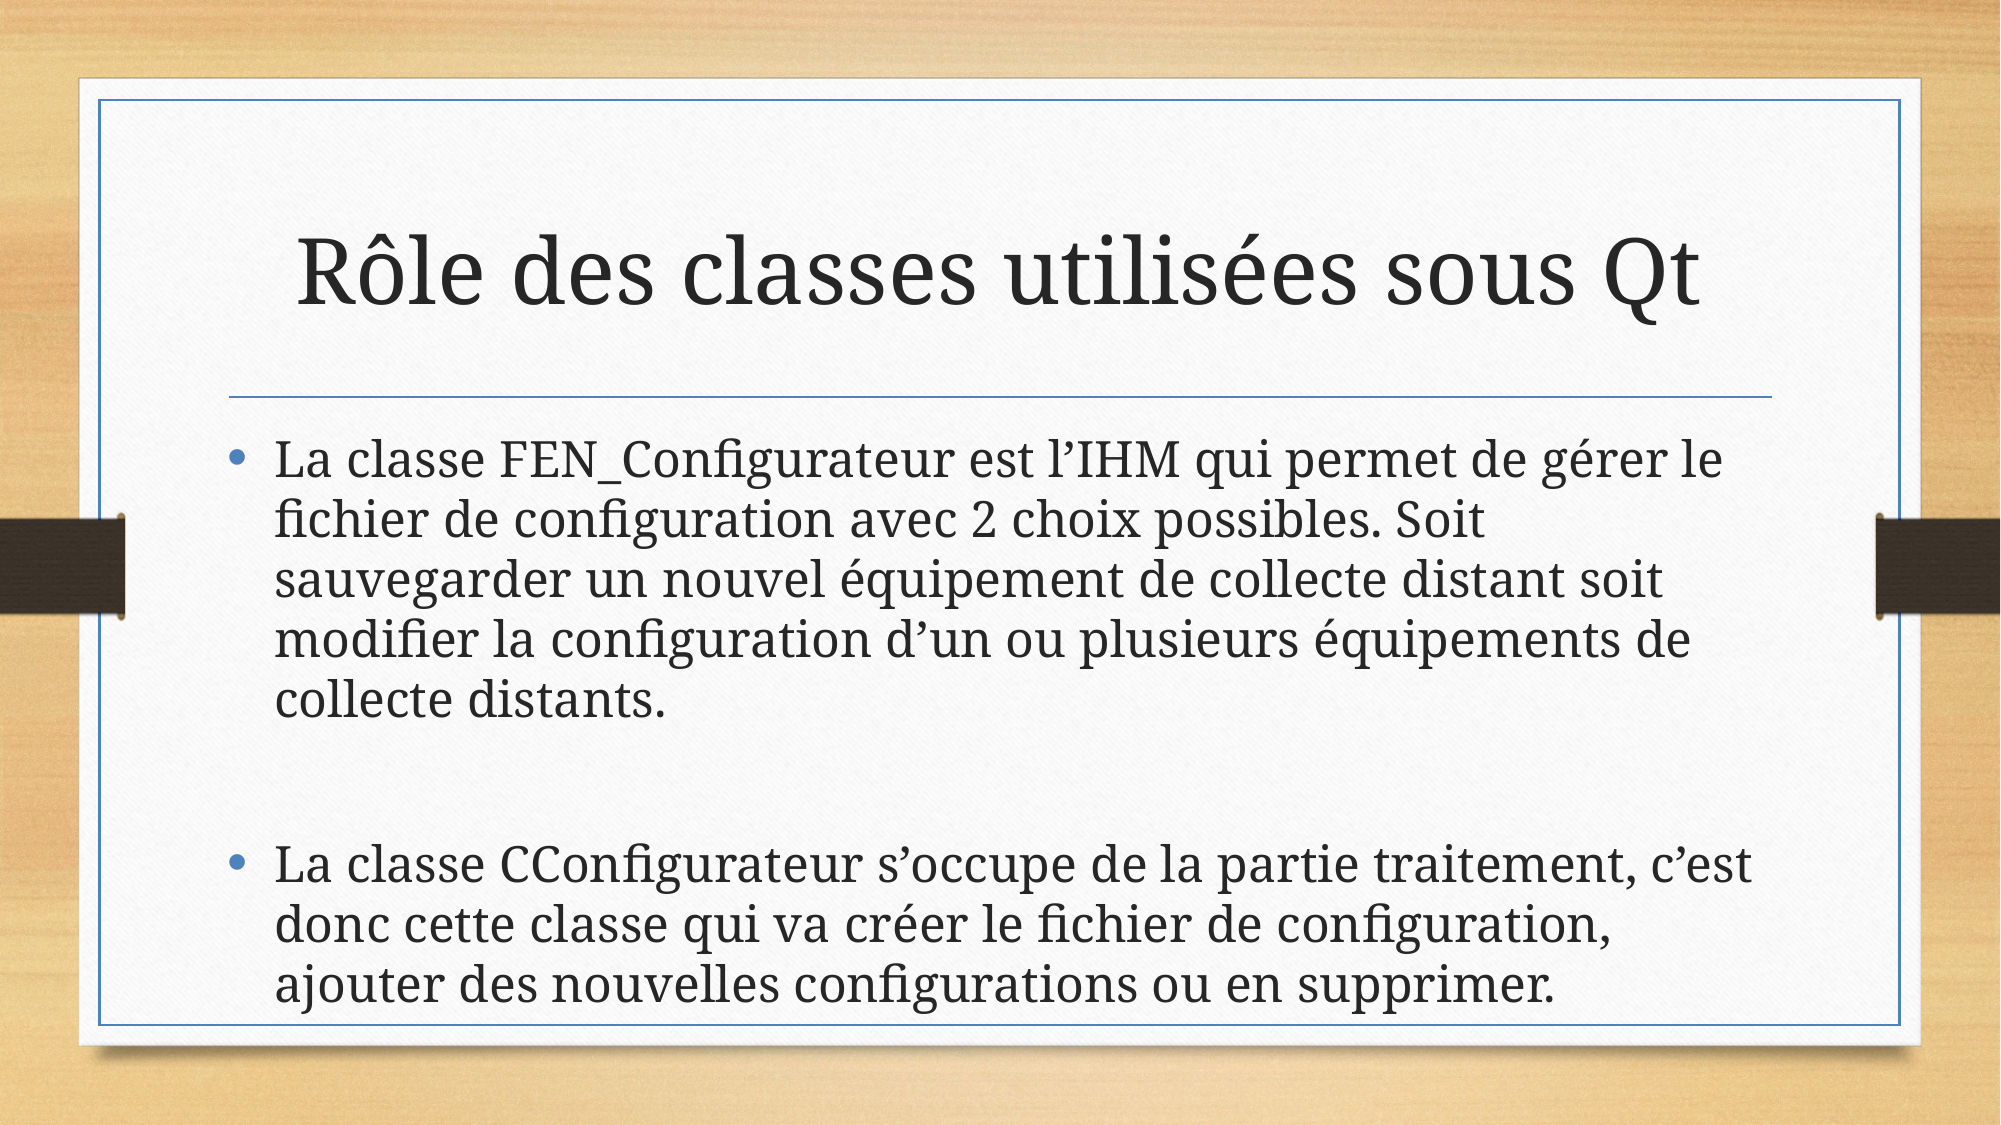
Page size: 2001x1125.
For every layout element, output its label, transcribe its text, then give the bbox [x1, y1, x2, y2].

list La classe FEN_Configurateur est l’IHM qui permet de gérer le fichier de configuration avec 2 choix possibles. Soit sauvegarder un nouvel équipement de collecte distant soit modifier la configuration d’un ou plusieurs équipements de collecte distants. La classe CConfigurateur s’occupe de la partie traitement, c’est donc cette classe qui va créer le fichier de configuration, ajouter des nouvelles configurations ou en supprimer. [212, 419, 1788, 964]
picture [0, 0, 2001, 1125]
title Rôle des classes utilisées sous Qt [212, 160, 1788, 376]
